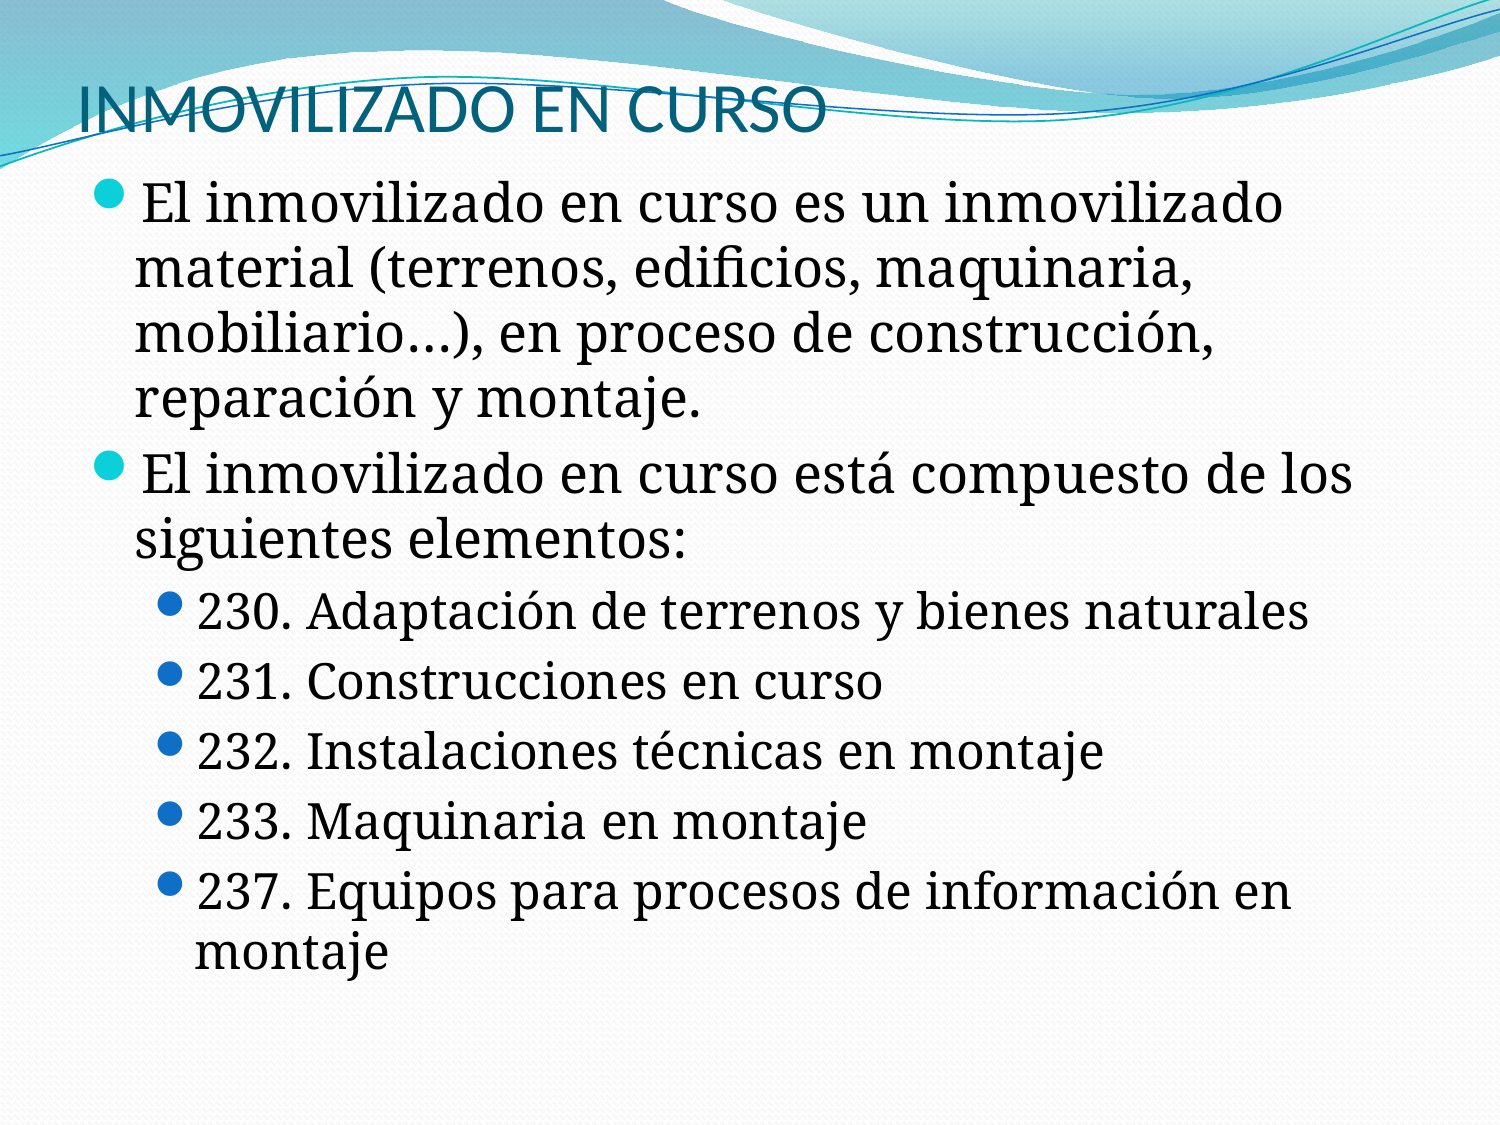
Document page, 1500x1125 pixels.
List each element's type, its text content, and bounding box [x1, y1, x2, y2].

list El inmovilizado en curso es un inmovilizado material (terrenos, edificios, maquinaria, mobiliario…), en proceso de construcción, reparación y montaje. El inmovilizado en curso está compuesto de los siguientes elementos: 230. Adaptación de terrenos y bienes naturales 231. Construcciones en curso 232. Instalaciones técnicas en montaje 233. Maquinaria en montaje 237. Equipos para procesos de información en montaje [75, 160, 1425, 1038]
title INMOVILIZADO EN CURSO [76, 54, 1427, 148]
